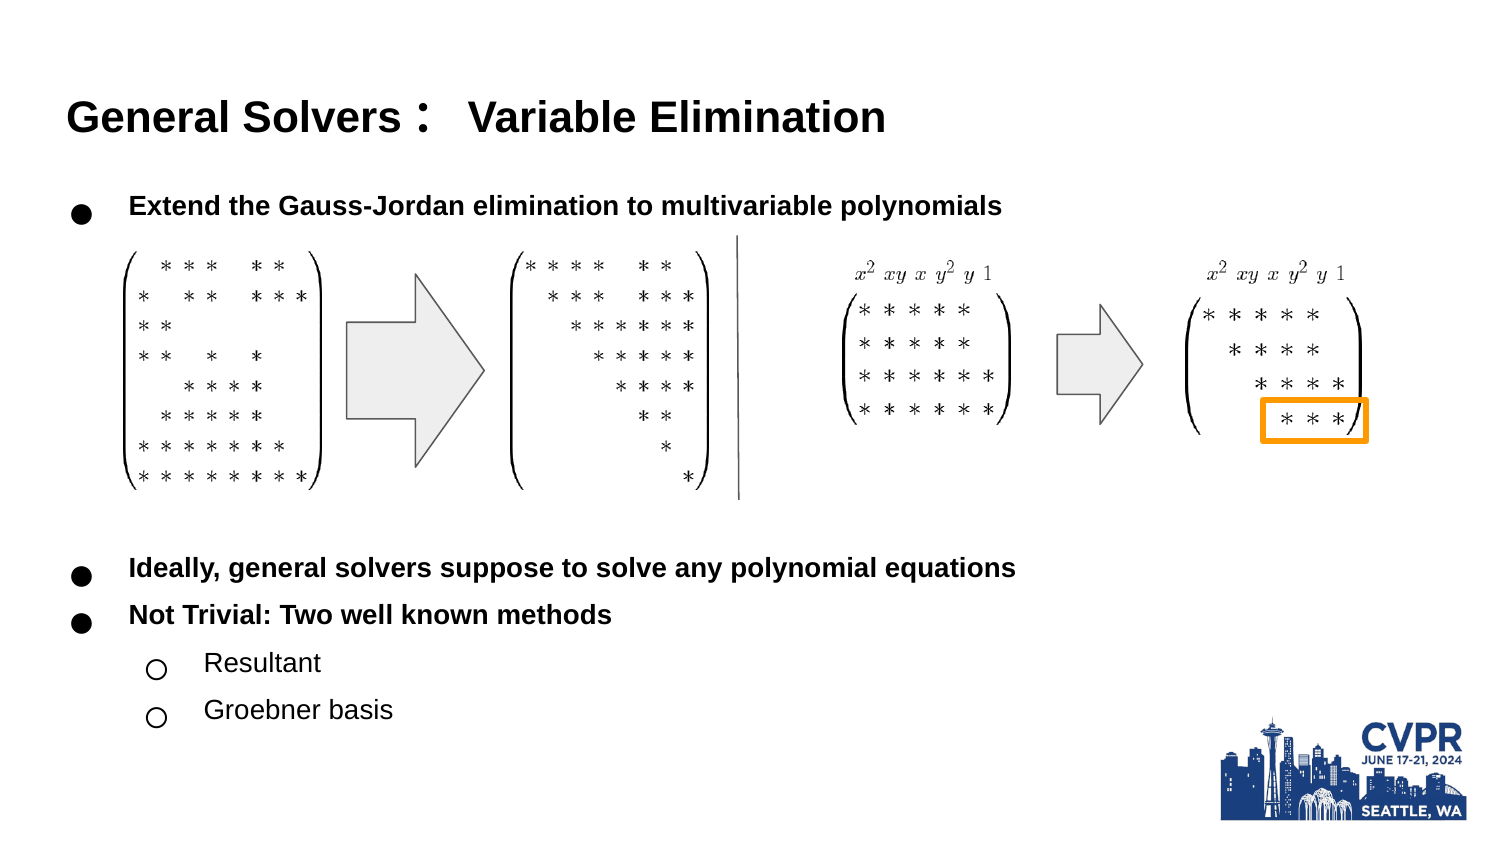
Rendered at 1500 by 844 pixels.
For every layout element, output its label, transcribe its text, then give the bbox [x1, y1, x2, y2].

text_box [1057, 304, 1143, 425]
picture [854, 260, 991, 284]
picture [509, 250, 709, 491]
picture [841, 293, 1012, 425]
list Extend the Gauss-Jordan elimination to multivariable polynomials Ideally, general solvers suppose to solve any polynomial equations Not Trivial: Two well known methods Resultant Groebner basis [38, 172, 1451, 839]
picture [1184, 297, 1362, 436]
text_box [346, 273, 485, 468]
picture [121, 250, 322, 491]
text_box [1362, 399, 1367, 442]
picture [1198, 707, 1487, 829]
title General Solvers：Variable Elimination [51, 72, 1449, 167]
picture [1207, 260, 1344, 284]
